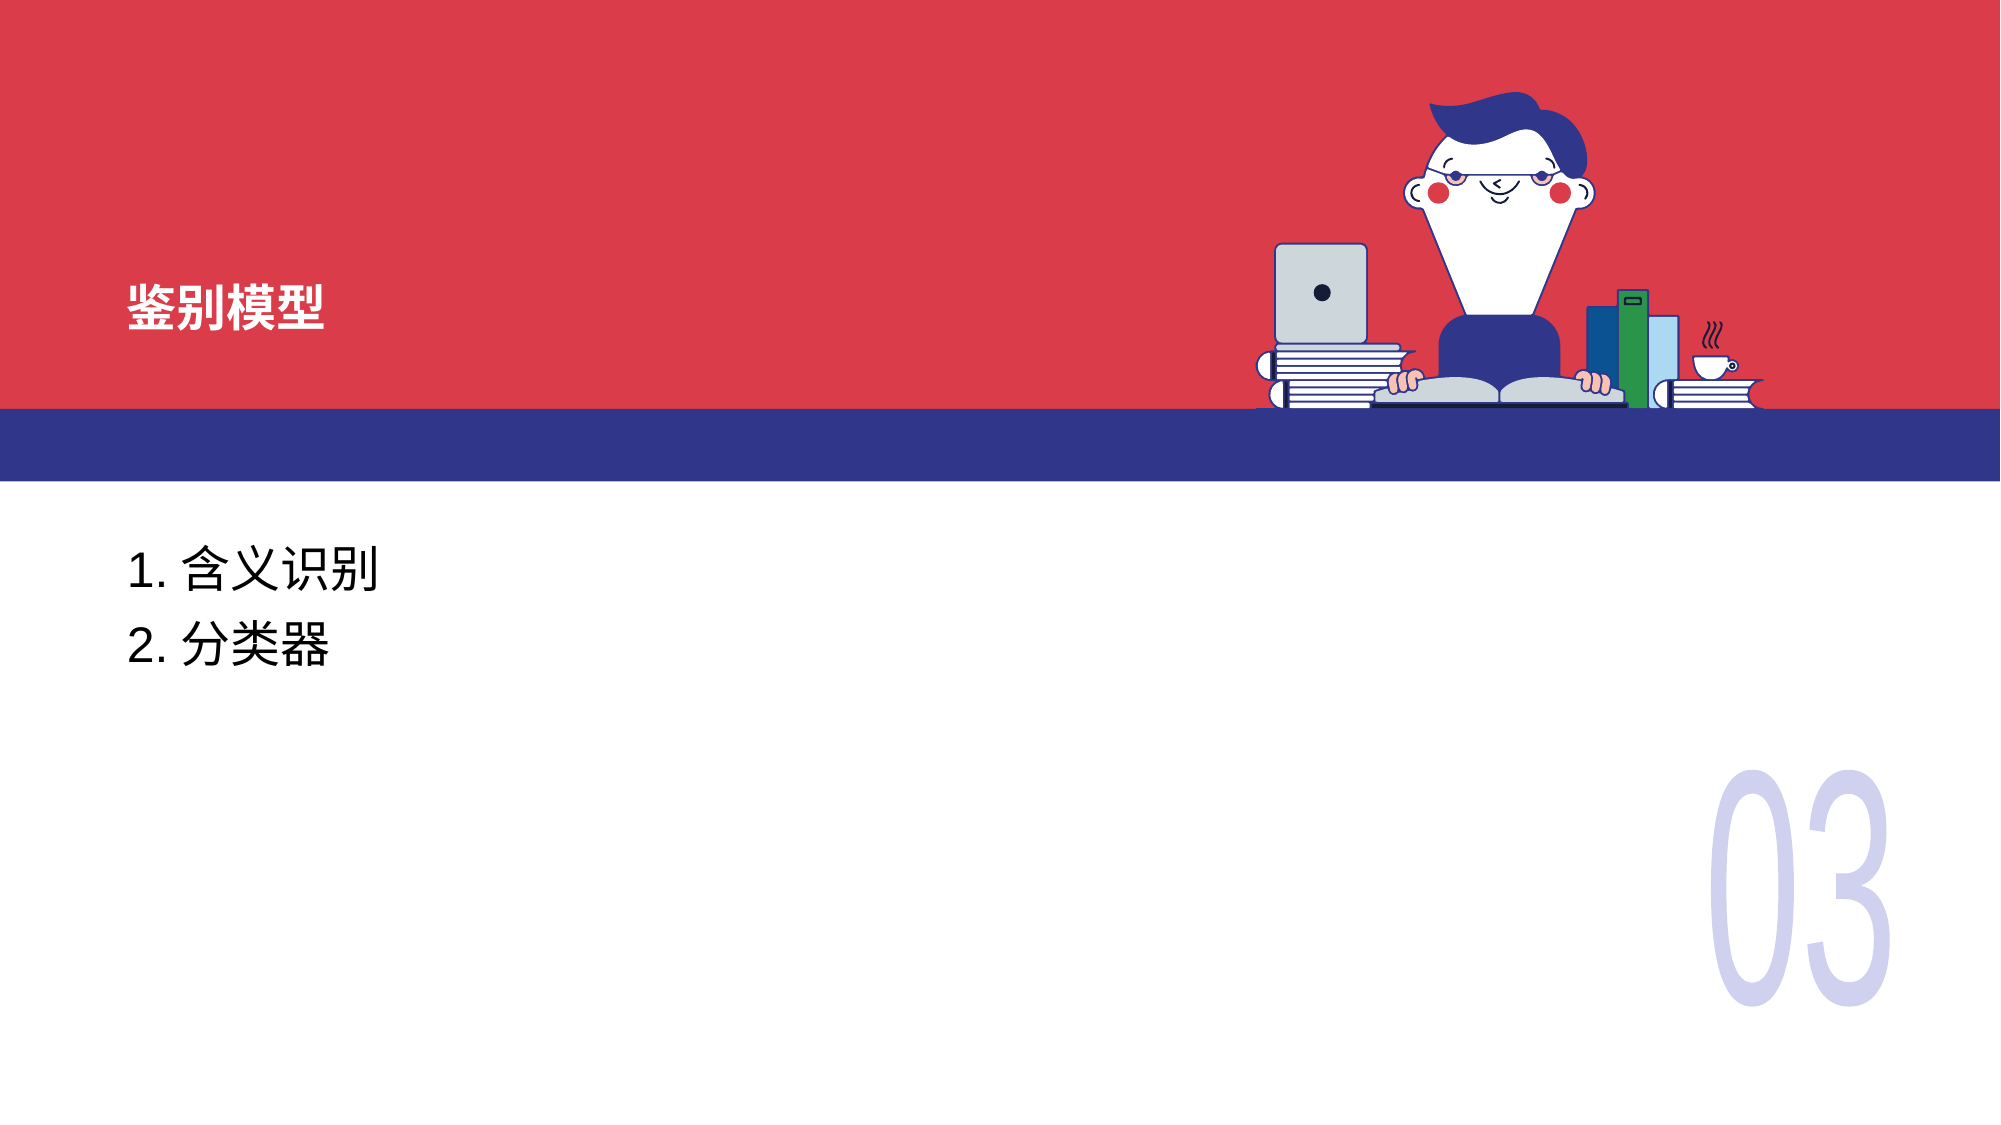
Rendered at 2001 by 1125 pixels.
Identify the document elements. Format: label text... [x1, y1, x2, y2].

title 鉴别模型 [111, 256, 856, 364]
list 1.含义识别 2.分类器 [111, 536, 1014, 905]
